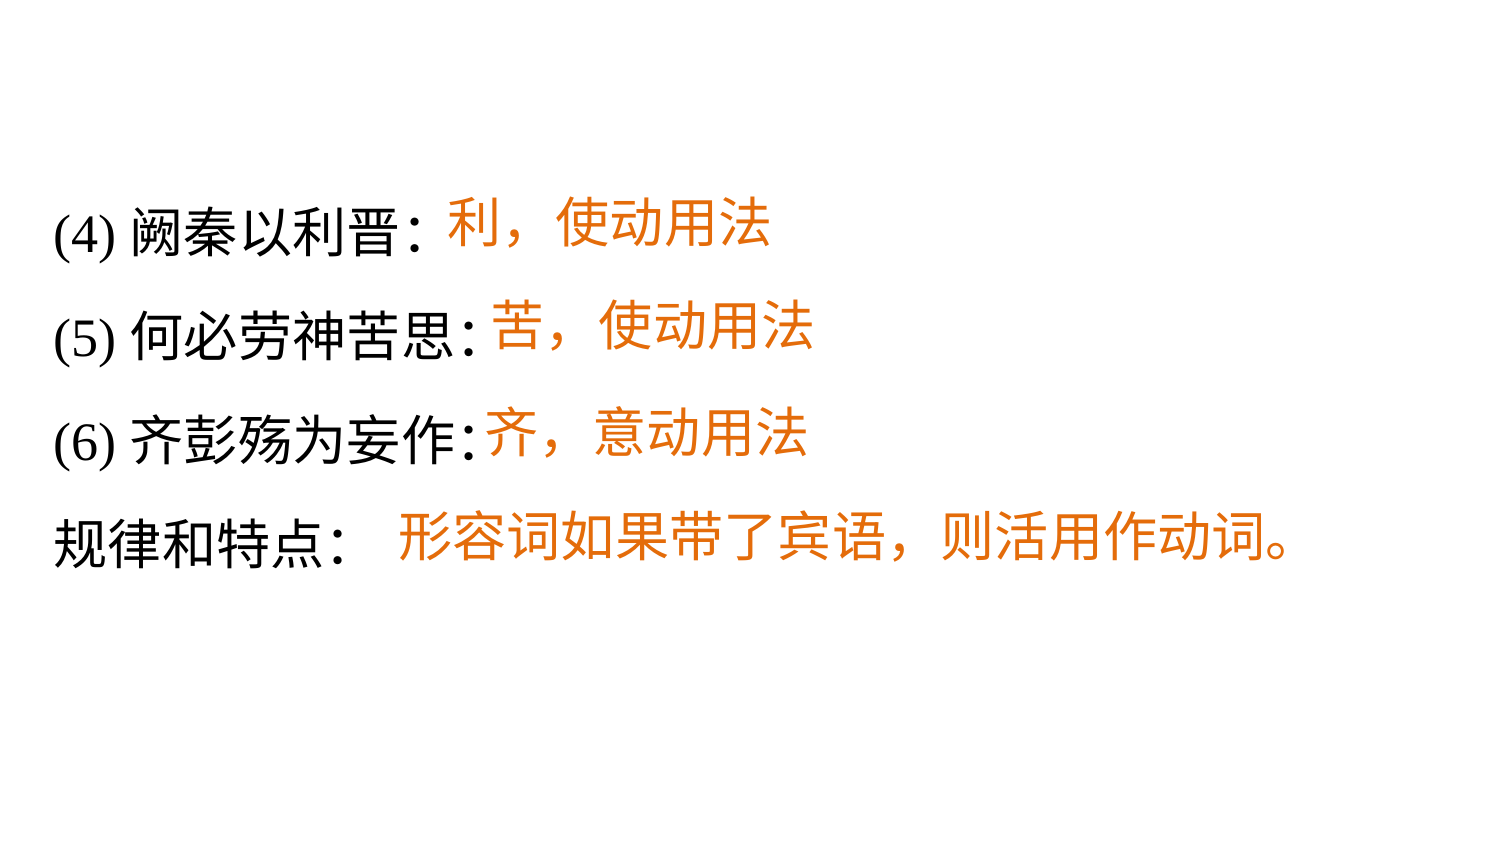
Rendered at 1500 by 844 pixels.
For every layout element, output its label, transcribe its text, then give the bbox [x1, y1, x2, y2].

text_box 齐，意动用法 [469, 352, 825, 455]
text_box 利，使动用法 [432, 142, 788, 261]
text_box (4)阙秦以利晋： (5)何必劳神苦思： (6)齐彭殇为妄作： 规律和特点： [38, 151, 1449, 583]
text_box 苦，使动用法 [475, 244, 831, 364]
text_box 形容词如果带了宾语，则活用作动词。 [383, 455, 1336, 575]
